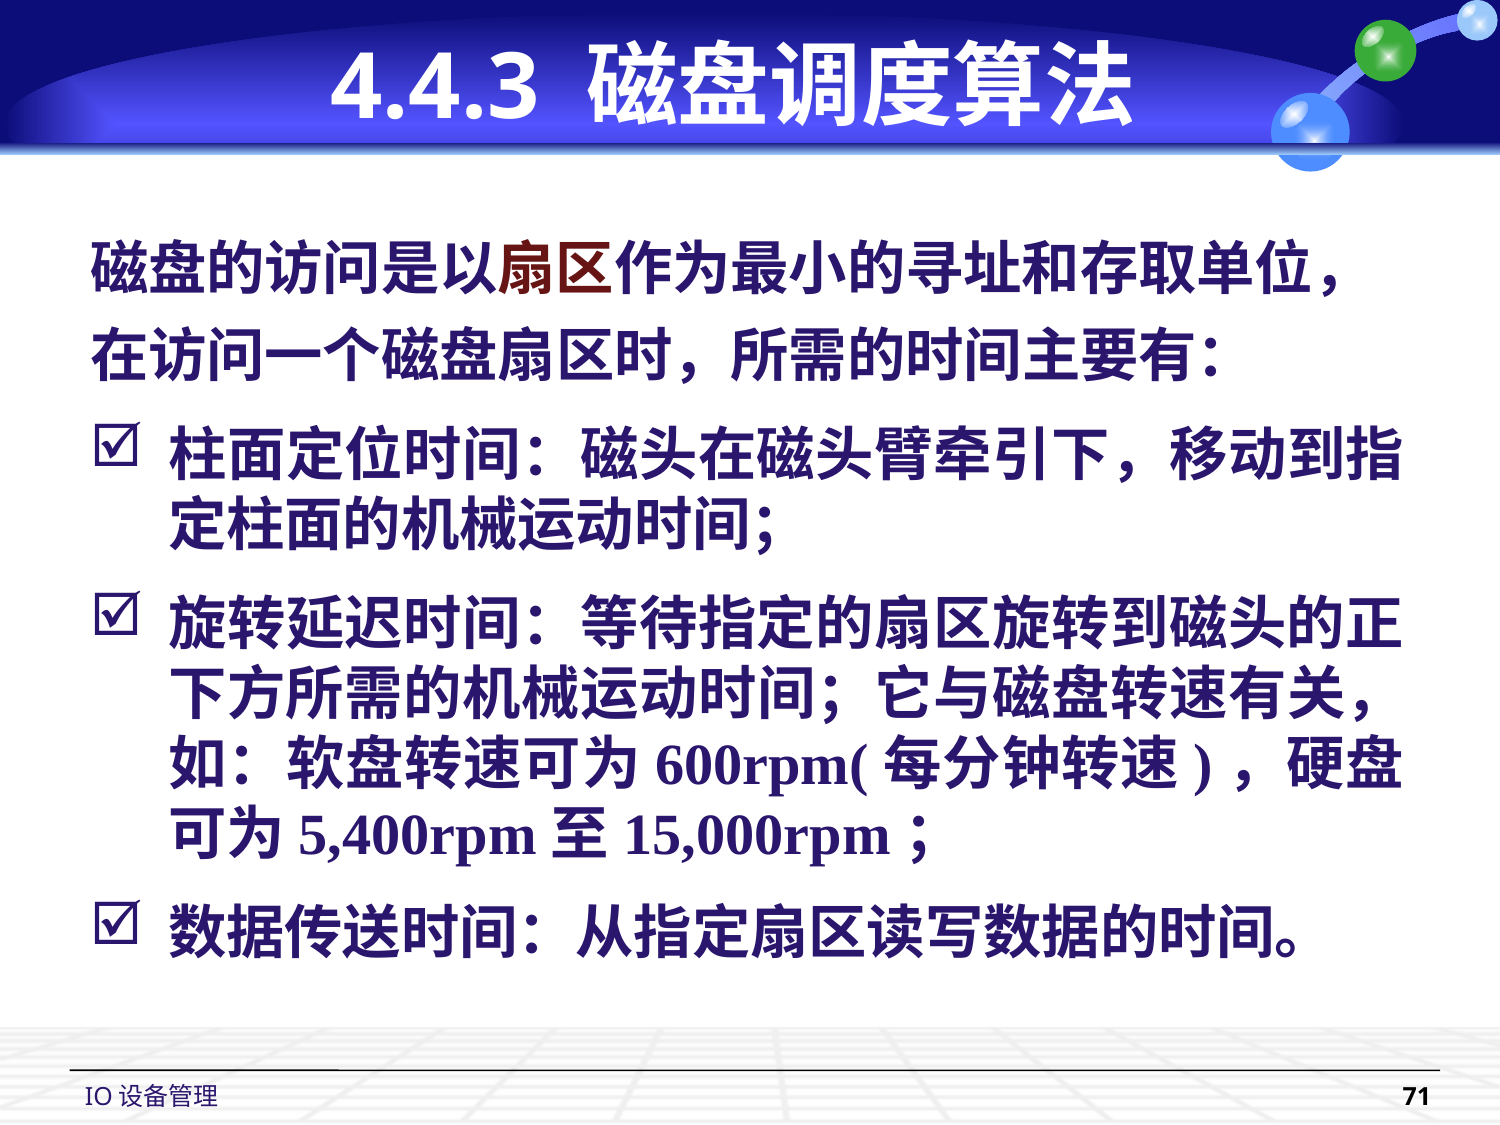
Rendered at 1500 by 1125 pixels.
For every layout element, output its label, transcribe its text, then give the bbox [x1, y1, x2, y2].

slide_number 71 [1095, 1072, 1447, 1124]
picture [0, 1028, 1500, 1125]
footer IO设备管理 [69, 1072, 545, 1123]
title 4.4.3 磁盘调度算法 [50, 33, 1438, 145]
text_box 磁盘的访问是以扇区作为最小的寻址和存取单位， 在访问一个磁盘扇区时，所需的时间主要有： 柱面定位时间：磁头在磁头臂牵引下，移动到指定柱面的机械运动时间； 旋转延迟时间：等待指定的扇区旋转到磁头的正下方所需的机械运动时间；它与磁盘转速有关，如：软盘转速可为600rpm(每分钟转速)，硬盘可为5,400rpm至15,000rpm； 数据传送时间：从指定扇区读写数据的时间。 [75, 205, 1419, 973]
